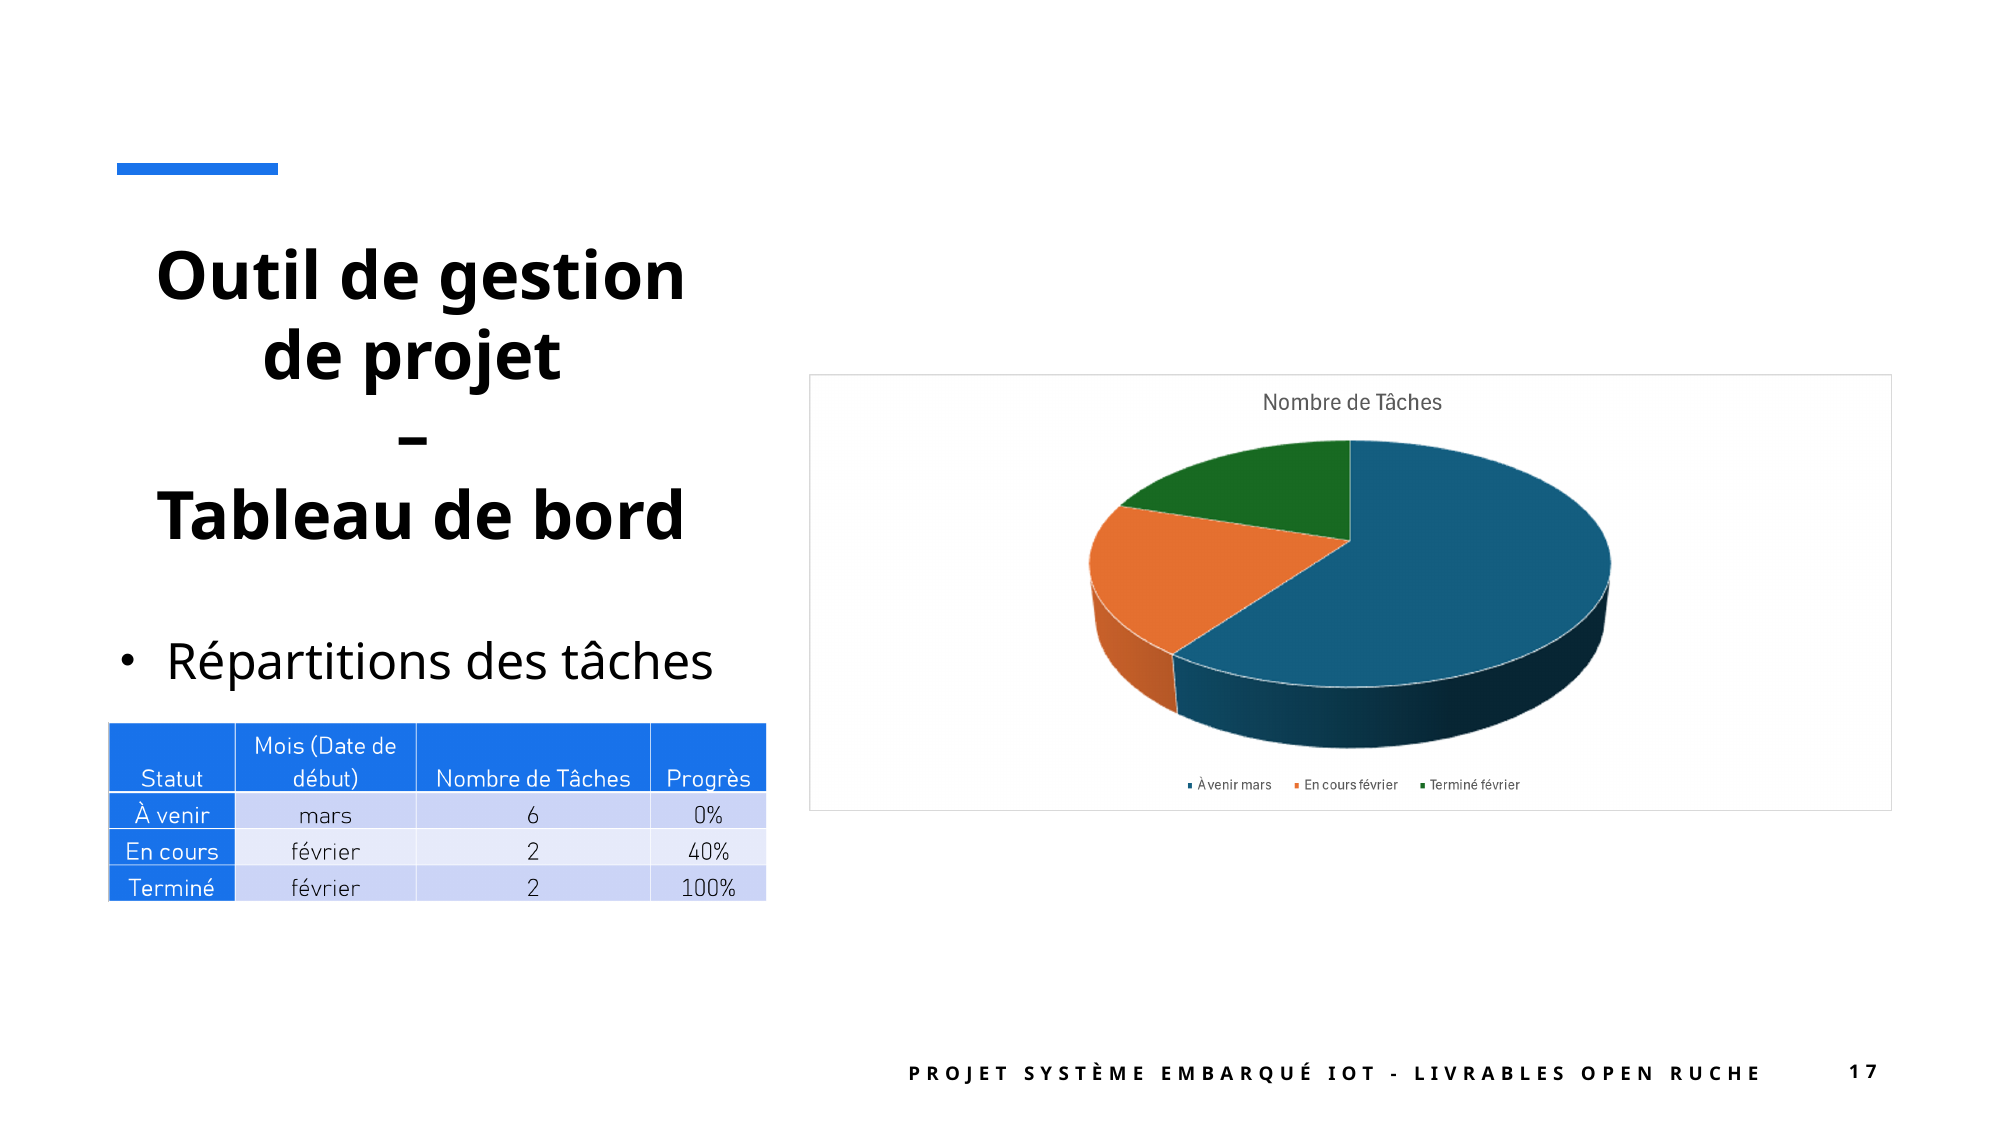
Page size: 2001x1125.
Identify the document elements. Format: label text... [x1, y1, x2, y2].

slide_number 17 [1773, 1042, 1892, 1103]
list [809, 374, 1892, 811]
footer Projet Système Embarqué IoT - Livrables Open Ruche [826, 1042, 1773, 1103]
list Répartitions des tâches [105, 609, 792, 962]
title Outil de gestion de projet – Tableau de bord [105, 224, 739, 563]
picture [108, 722, 768, 915]
